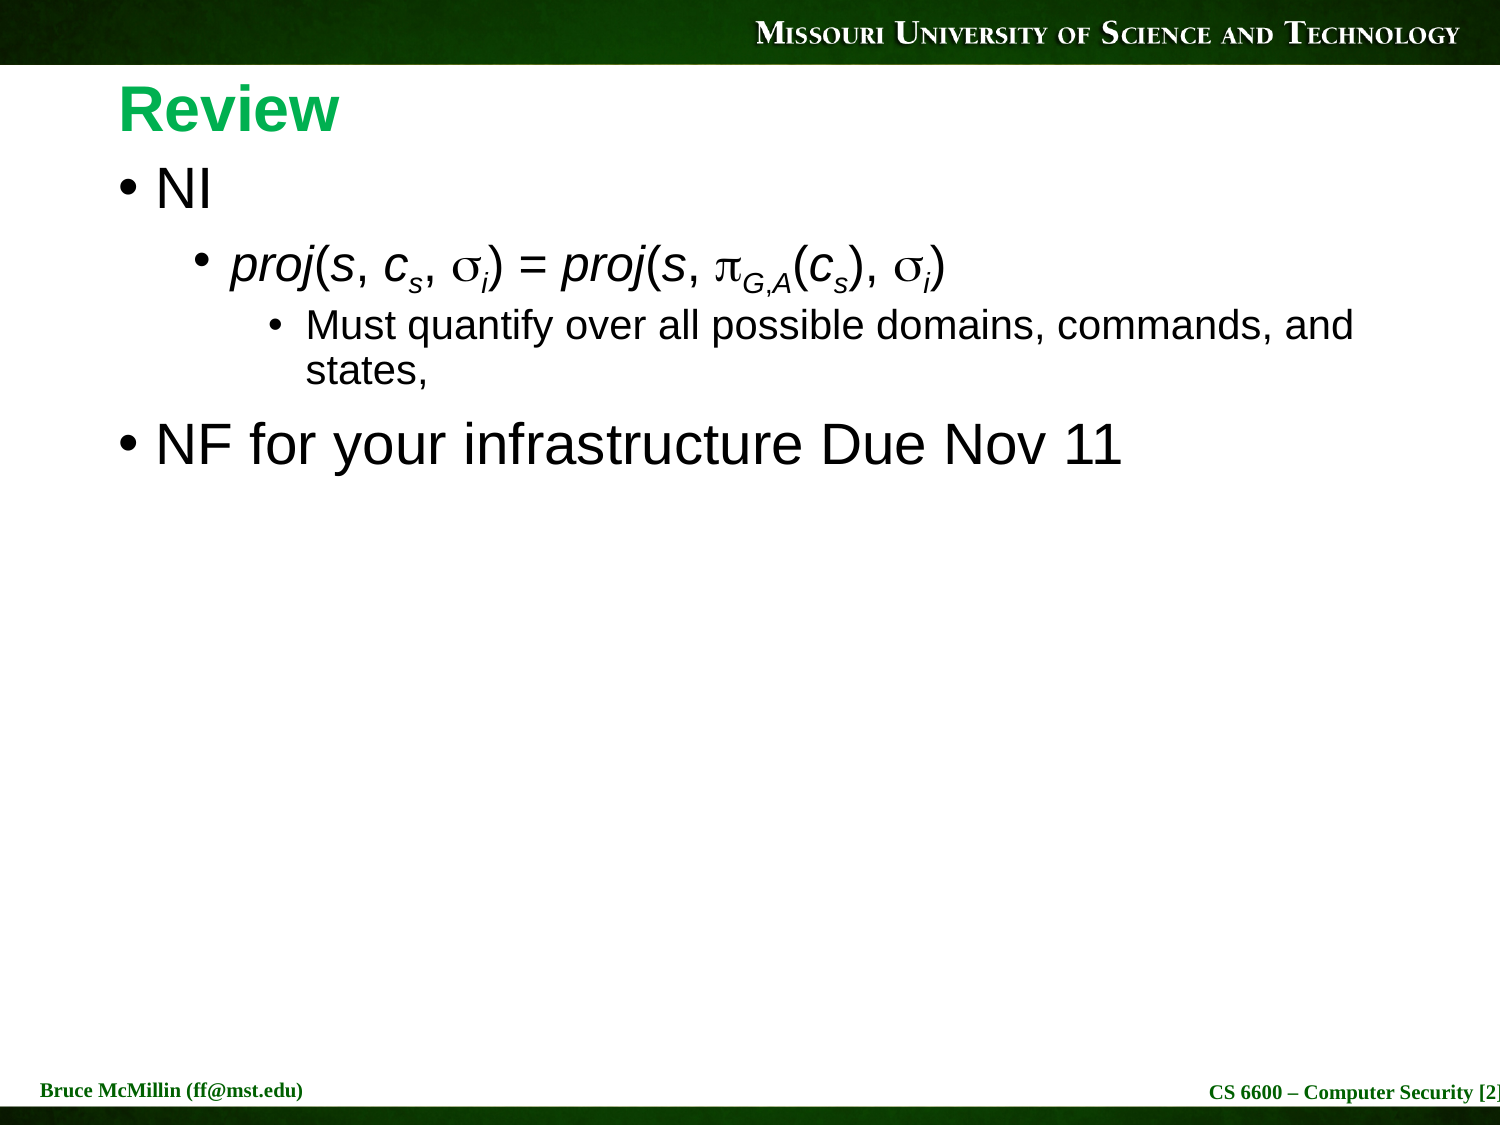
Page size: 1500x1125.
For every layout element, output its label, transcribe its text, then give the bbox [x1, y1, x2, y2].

list NI proj(s, cs, i) = proj(s, G,A(cs), i) Must quantify over all possible domains, commands, and states, NF for your infrastructure Due Nov 11 [103, 154, 1397, 1014]
picture [0, 0, 1500, 1125]
title Review [103, 68, 1397, 154]
